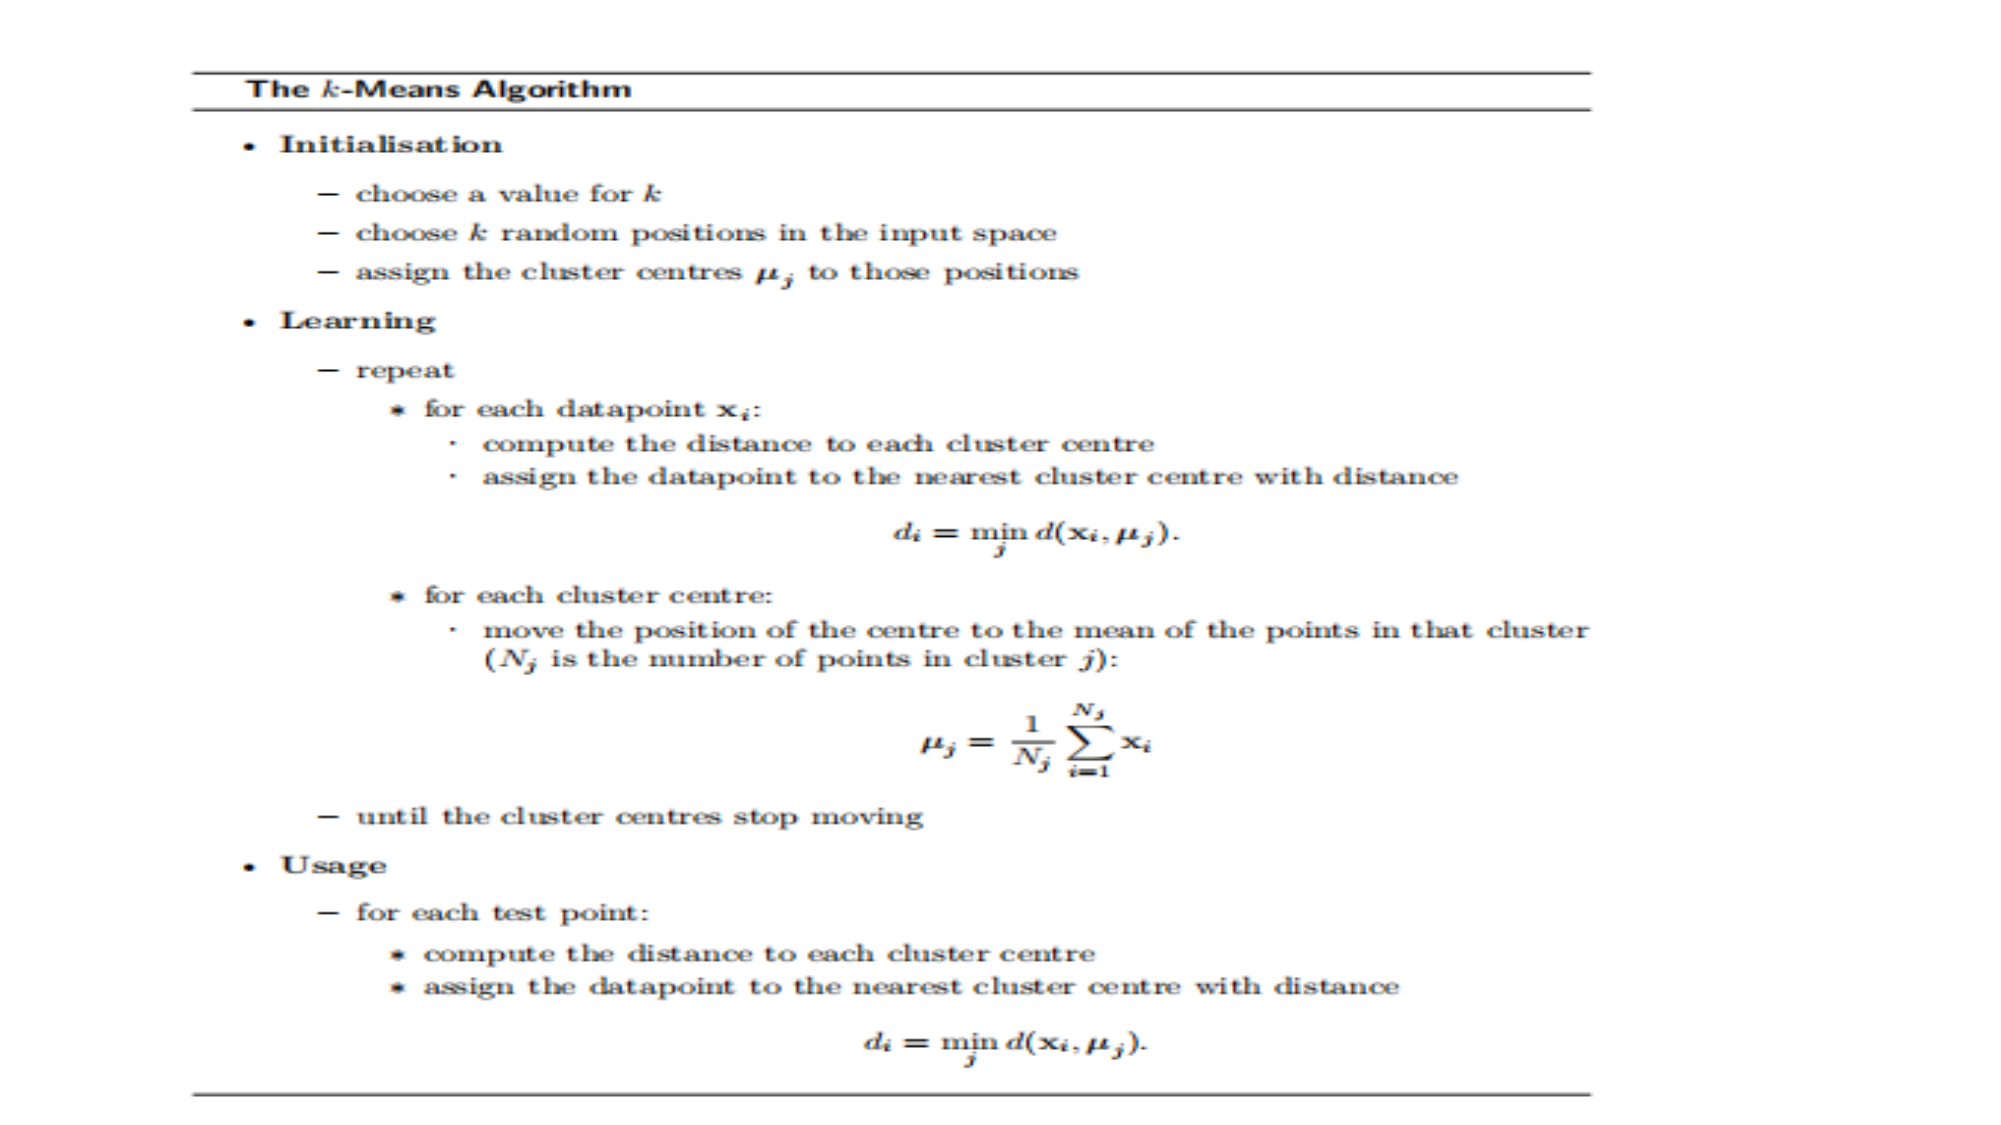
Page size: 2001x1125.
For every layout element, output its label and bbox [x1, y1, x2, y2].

list [189, 67, 1603, 1099]
